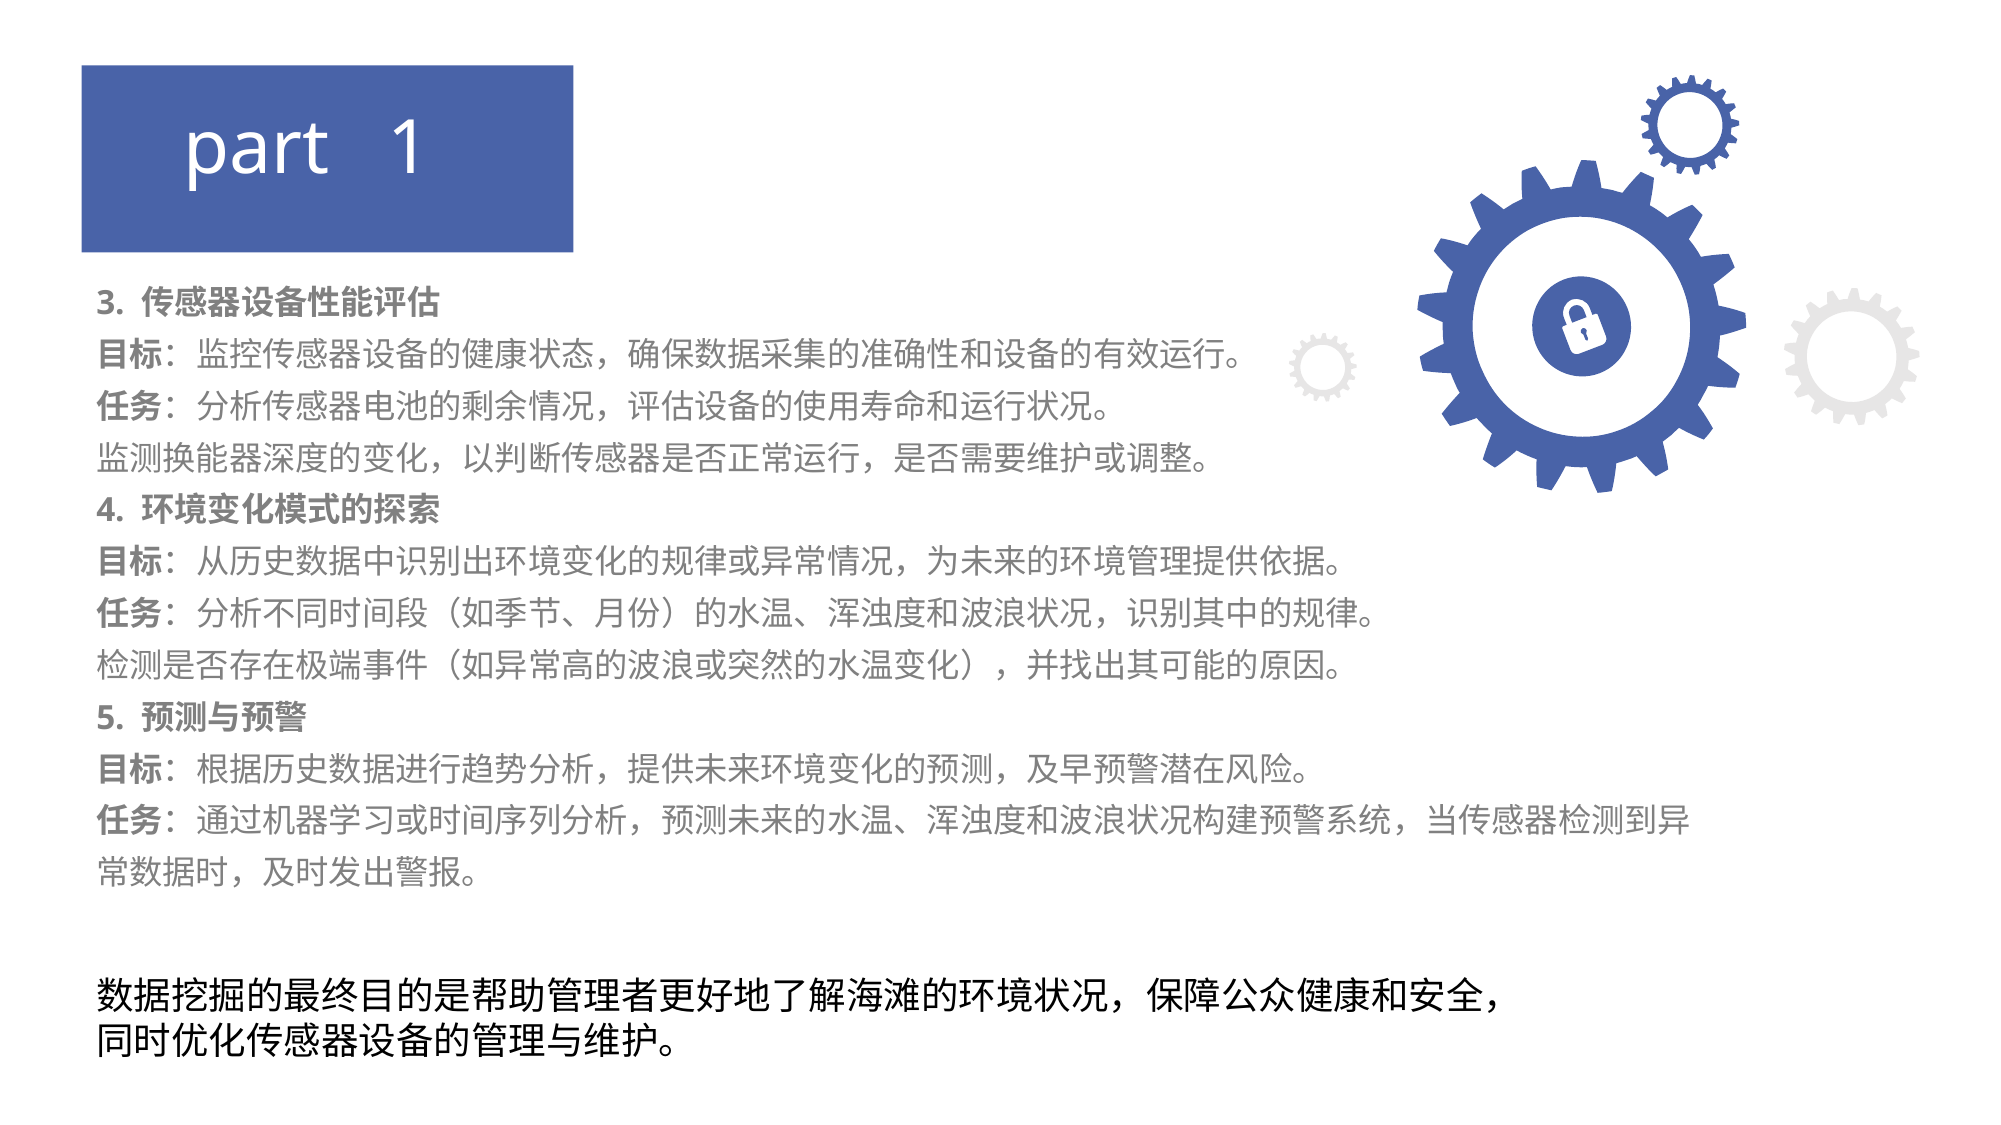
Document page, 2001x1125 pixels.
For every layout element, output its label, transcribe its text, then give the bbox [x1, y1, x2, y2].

text_box [81, 64, 574, 253]
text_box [1289, 123, 1889, 517]
text_box 数据挖掘的最终目的是帮助管理者更好地了解海滩的环境状况，保障公众健康和安全，同时优化传感器设备的管理与维护。 [81, 964, 1509, 1070]
text_box 3. 传感器设备性能评估 目标：监控传感器设备的健康状态，确保数据采集的准确性和设备的有效运行。 任务：分析传感器电池的剩余情况，评估设备的使用寿命和运行状况。 监测换能器深度的变化，以判断传感器是否正常运行，是否需要维护或调整。 4. 环境变化模式的探索 目标：从历史数据中识别出环境变化的规律或异常情况，为未来的环境管理提供依据。 任务：分析不同时间段（如季节、月份）的水温、浑浊度和波浪状况，识别其中的规律。 检测是否存在极端事件（如异常高的波浪或突然的水温变化），并找出其可能的原因。 5. 预测与预警 目标：根据历史数据进行趋势分析，提供未来环境变化的预测，及早预警潜在风险。 任务：通过机器学习或时间序列分析，预测未来的水温、浑浊度和波浪状况构建预警系统，当传感器检测到异常数据时，及时发出警报。 [81, 261, 1722, 991]
text_box part 1 [168, 91, 574, 253]
